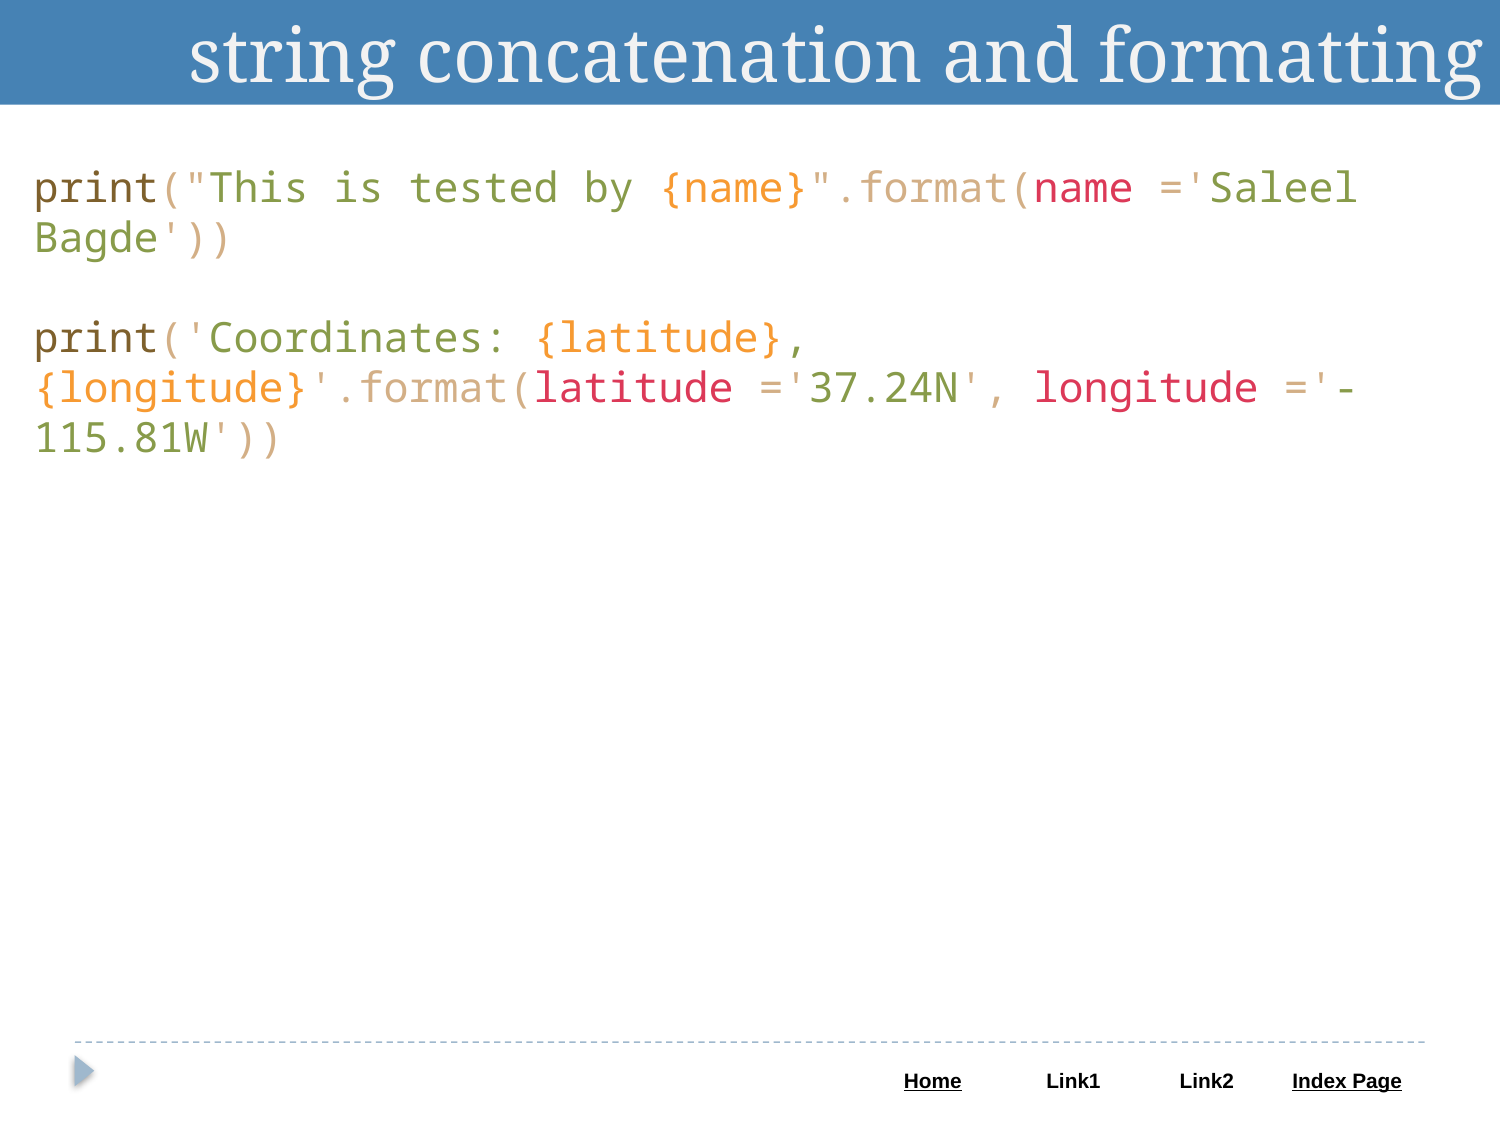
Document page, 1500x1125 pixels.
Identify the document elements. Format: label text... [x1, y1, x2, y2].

text_box print("This is tested by {name}".format(name ='Saleel Bagde')) print('Coordinates: {latitude}, {longitude}'.format(latitude ='37.24N', longitude ='-115.81W')) [18, 153, 1475, 519]
text_box string concatenation and formatting [0, 0, 1500, 105]
